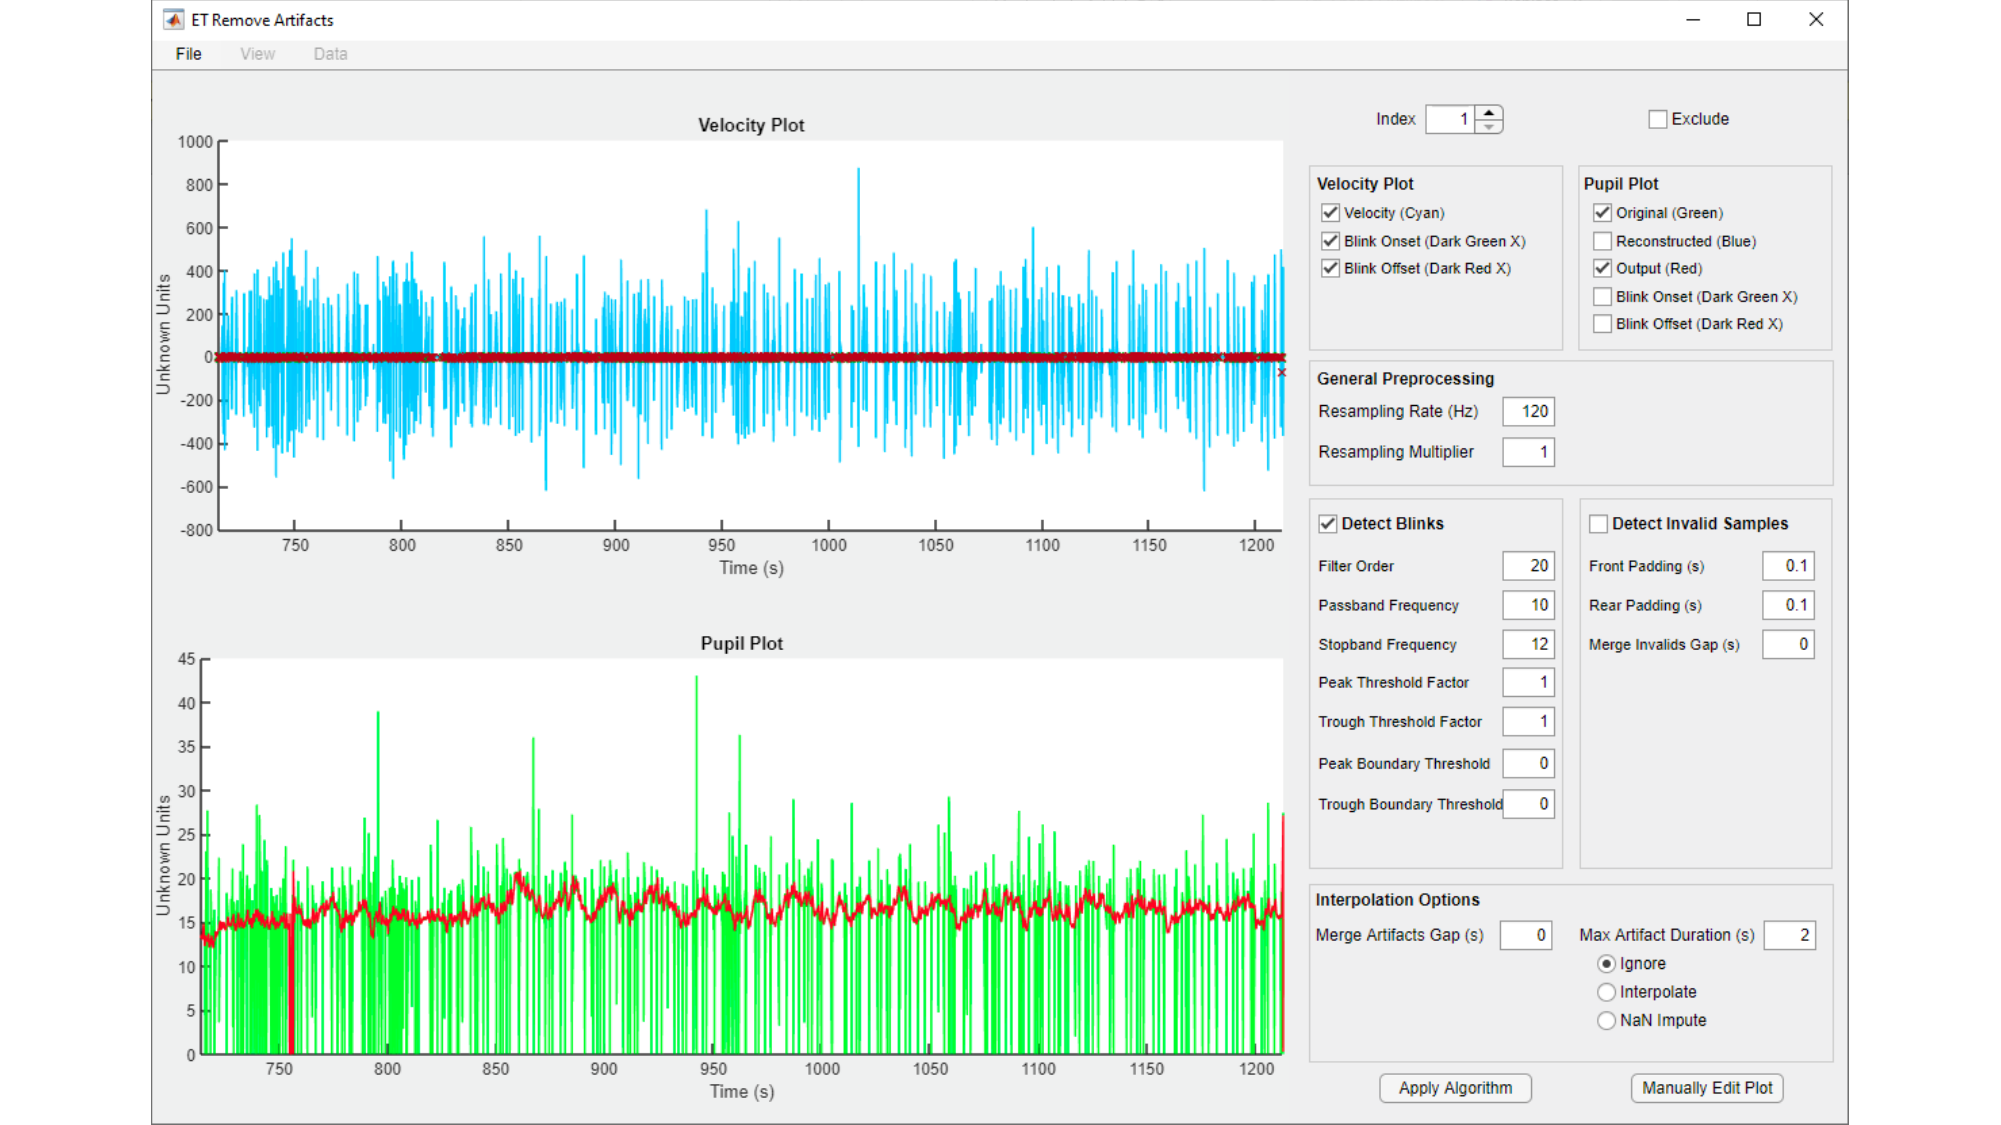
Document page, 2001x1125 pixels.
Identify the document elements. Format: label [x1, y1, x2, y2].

picture [151, 0, 1849, 1125]
